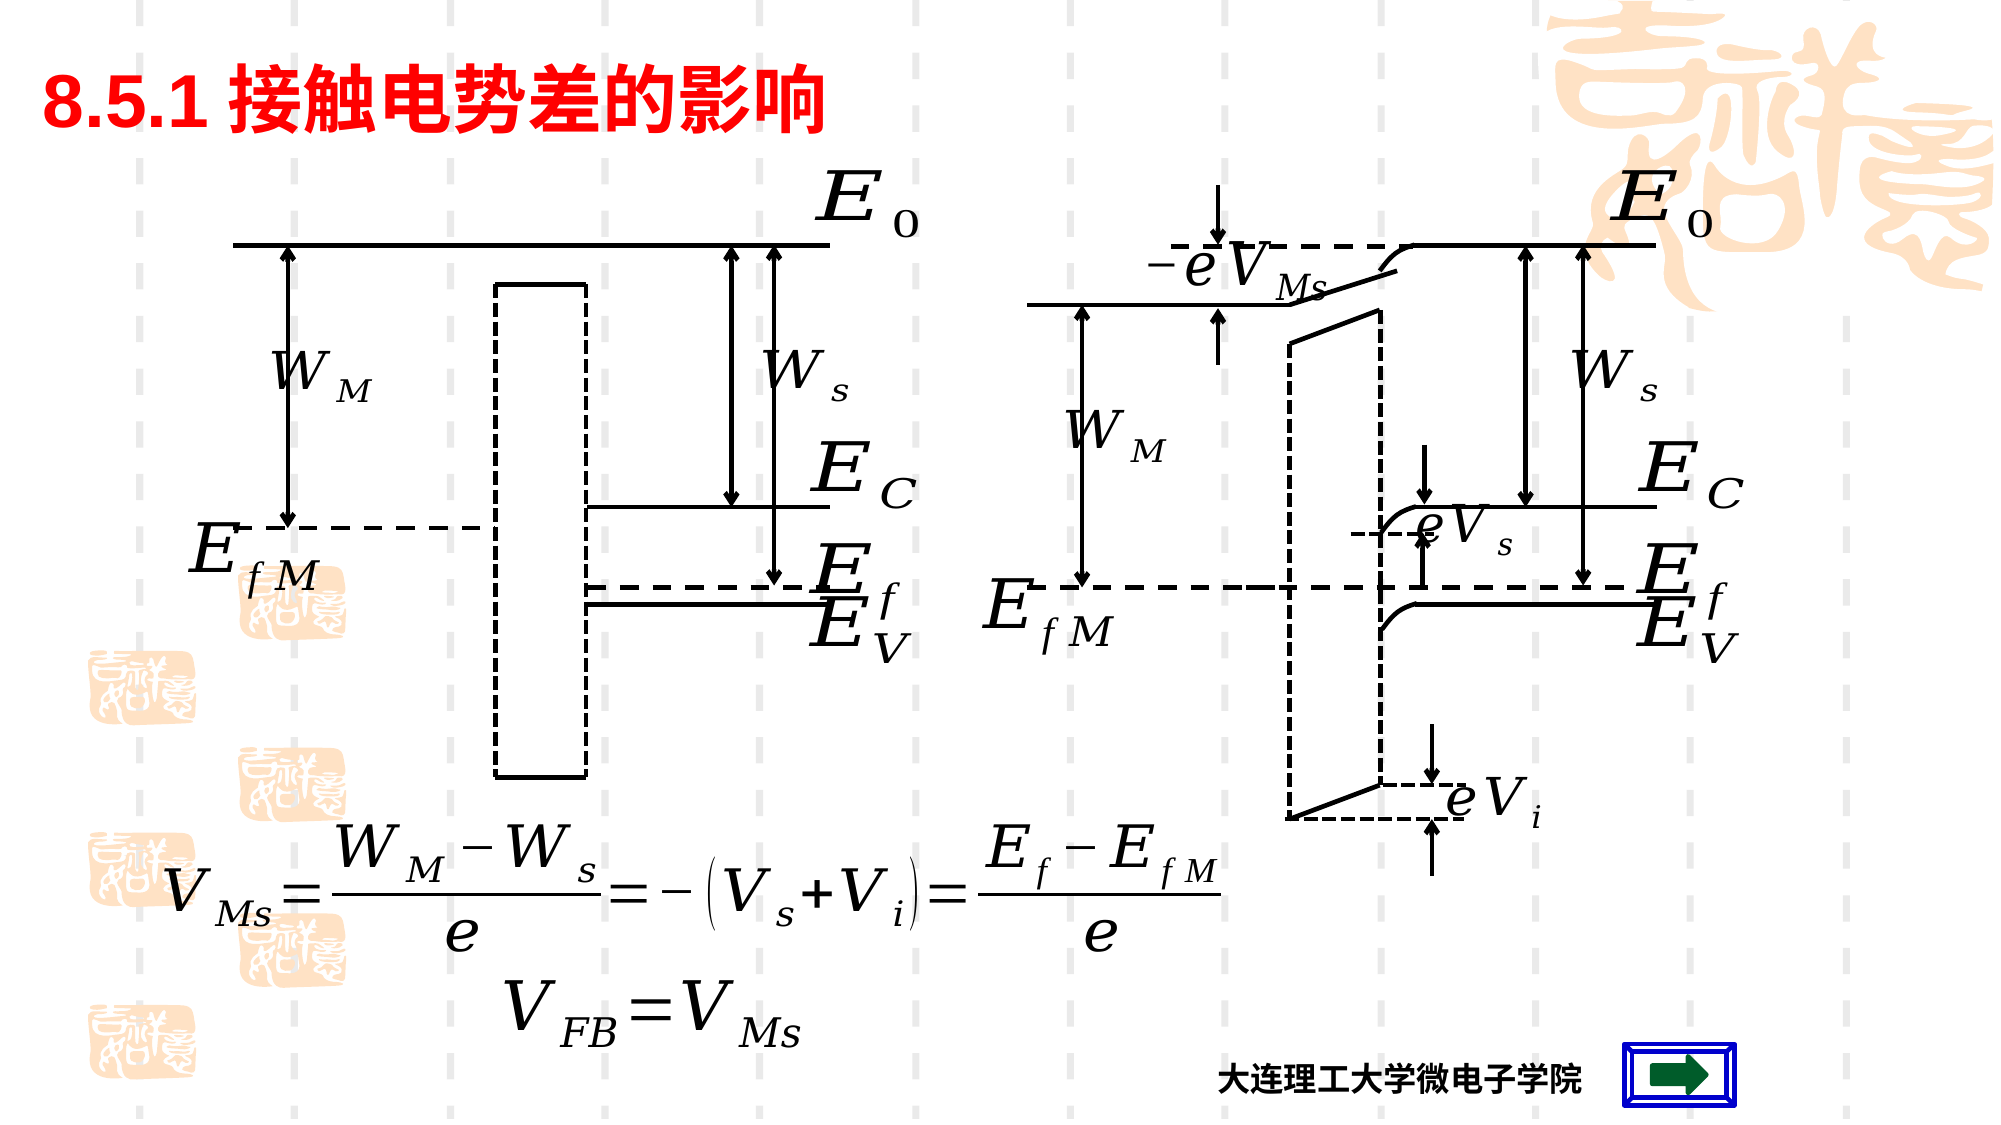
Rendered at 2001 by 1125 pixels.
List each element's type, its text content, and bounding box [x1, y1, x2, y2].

text_box 8.5.1接触电势差的影响 [27, 0, 996, 150]
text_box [1624, 1043, 1735, 1106]
text_box [1379, 254, 1403, 271]
text_box 大连理工大学微电子学院 [1202, 1051, 1599, 1106]
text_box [1289, 270, 1380, 306]
text_box [1385, 603, 1414, 628]
text_box [1385, 505, 1416, 530]
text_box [1289, 784, 1380, 818]
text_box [1289, 309, 1380, 345]
